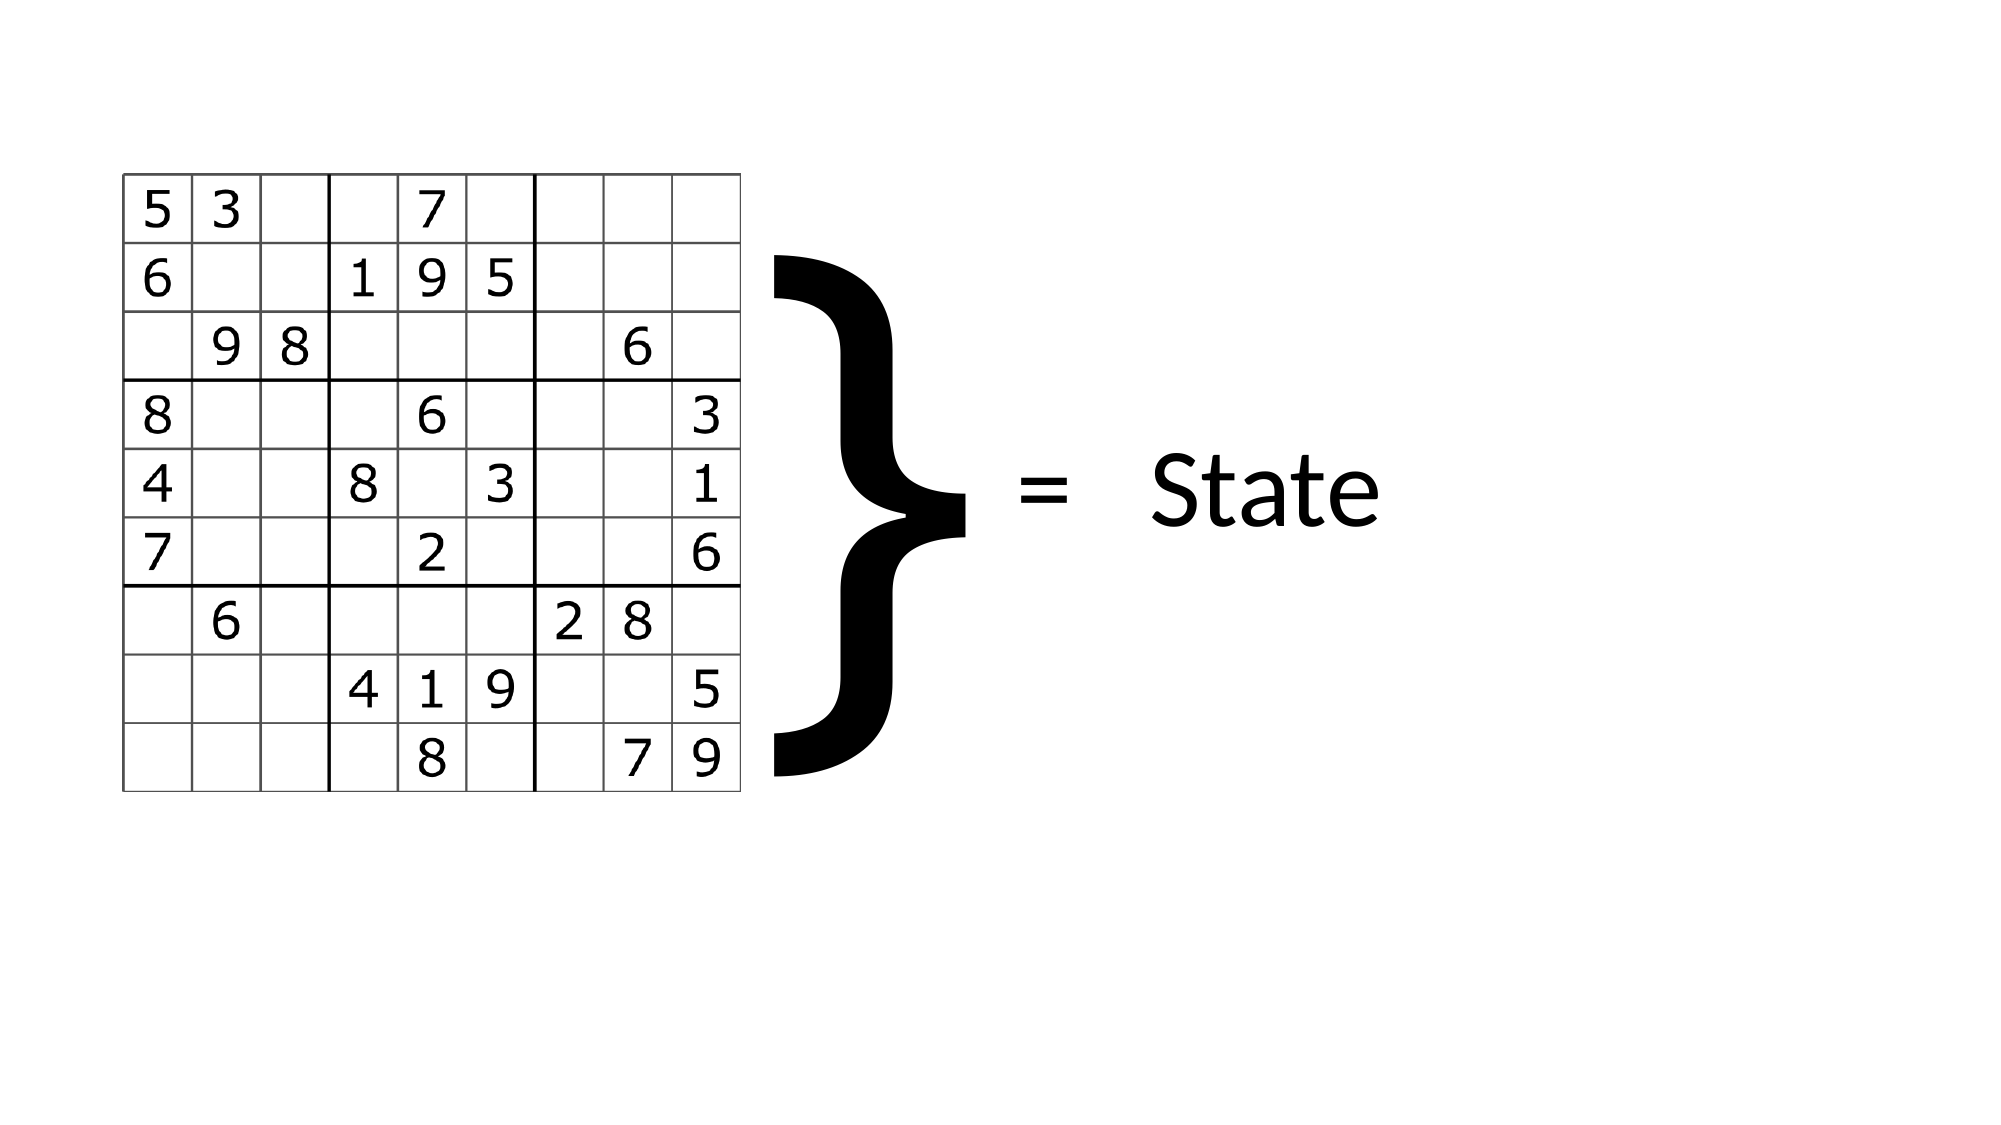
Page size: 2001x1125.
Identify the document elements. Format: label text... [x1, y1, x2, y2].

picture [122, 173, 741, 792]
text_box } [740, 77, 873, 810]
text_box = State [1002, 406, 1398, 557]
